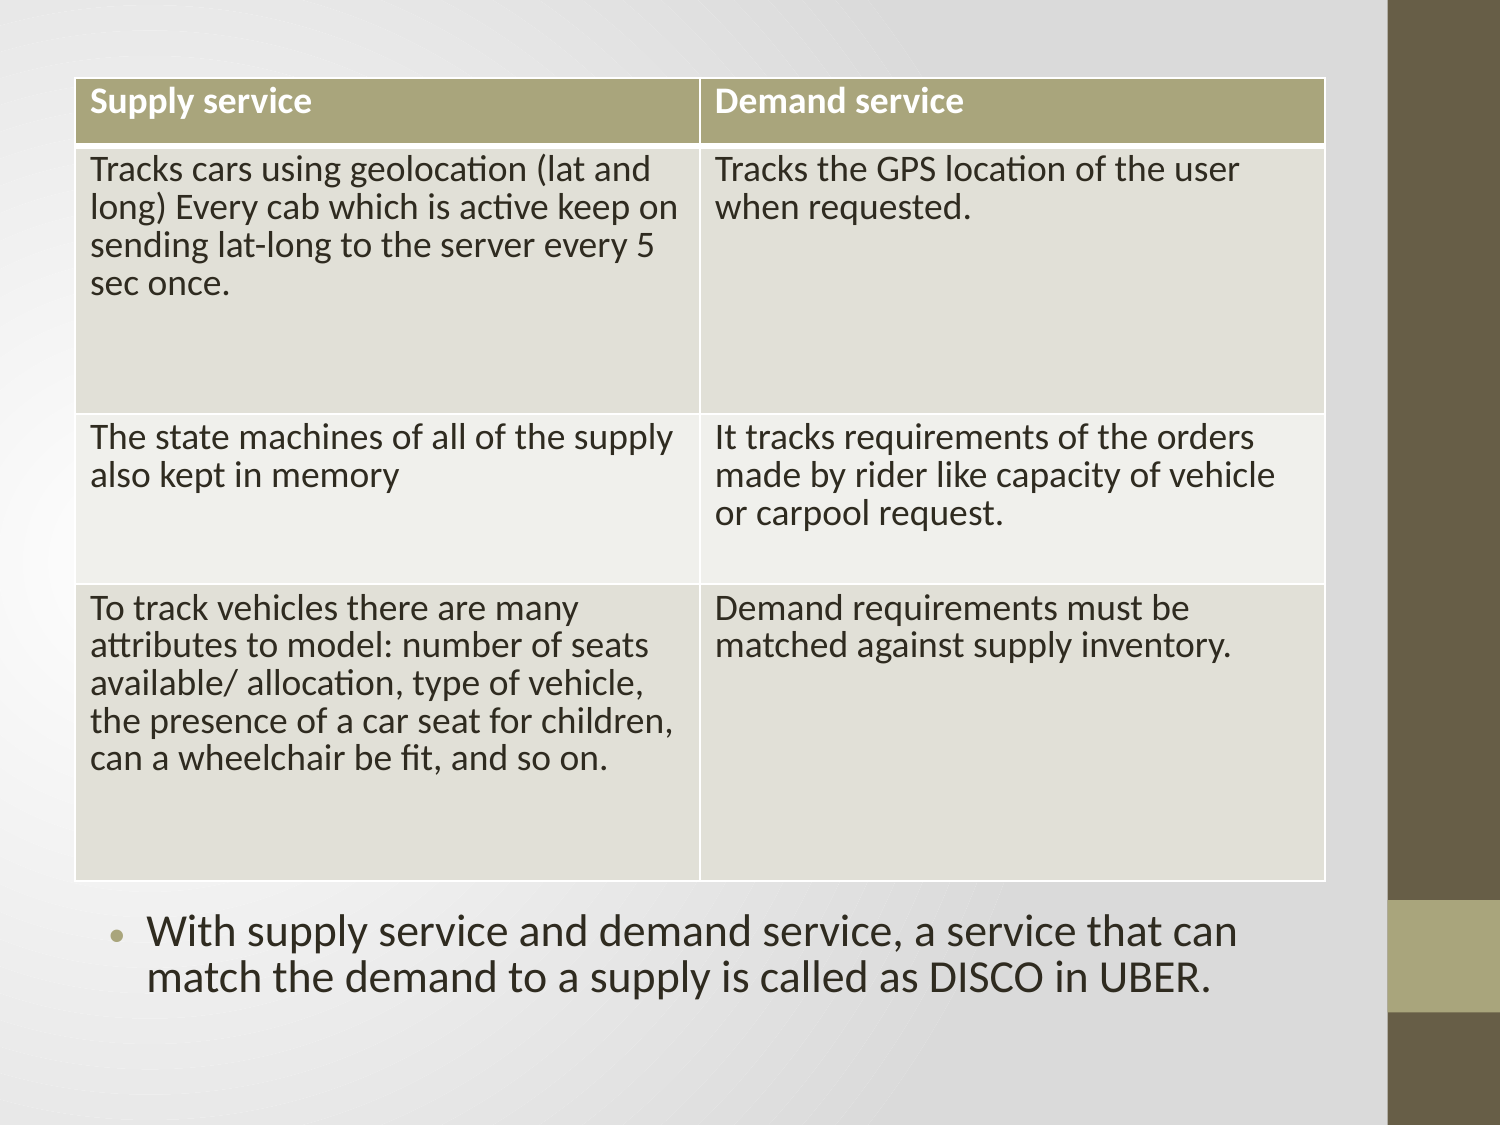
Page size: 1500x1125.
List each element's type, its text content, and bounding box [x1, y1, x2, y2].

table_cell Demand requirements must be matched against supply inventory. [701, 585, 1324, 880]
table_cell To track vehicles there are many attributes to model: number of seats available/ allocation, type of vehicle, the presence of a car seat for children, can a wheelchair be fit, and so on. [76, 585, 699, 880]
text_box With supply service and demand service, a service that can match the demand to a supply is called as DISCO in UBER. [75, 905, 1325, 1050]
table_cell The state machines of all of the supply also kept in memory [76, 415, 699, 583]
table_cell Tracks cars using geolocation (lat and long) Every cab which is active keep on sending lat-long to the server every 5 sec once. [76, 149, 699, 413]
table_cell Tracks the GPS location of the user when requested. [701, 149, 1324, 413]
table_header Supply service [76, 79, 699, 143]
table_header Demand service [701, 79, 1324, 143]
table_cell It tracks requirements of the orders made by rider like capacity of vehicle or carpool request. [701, 415, 1324, 583]
